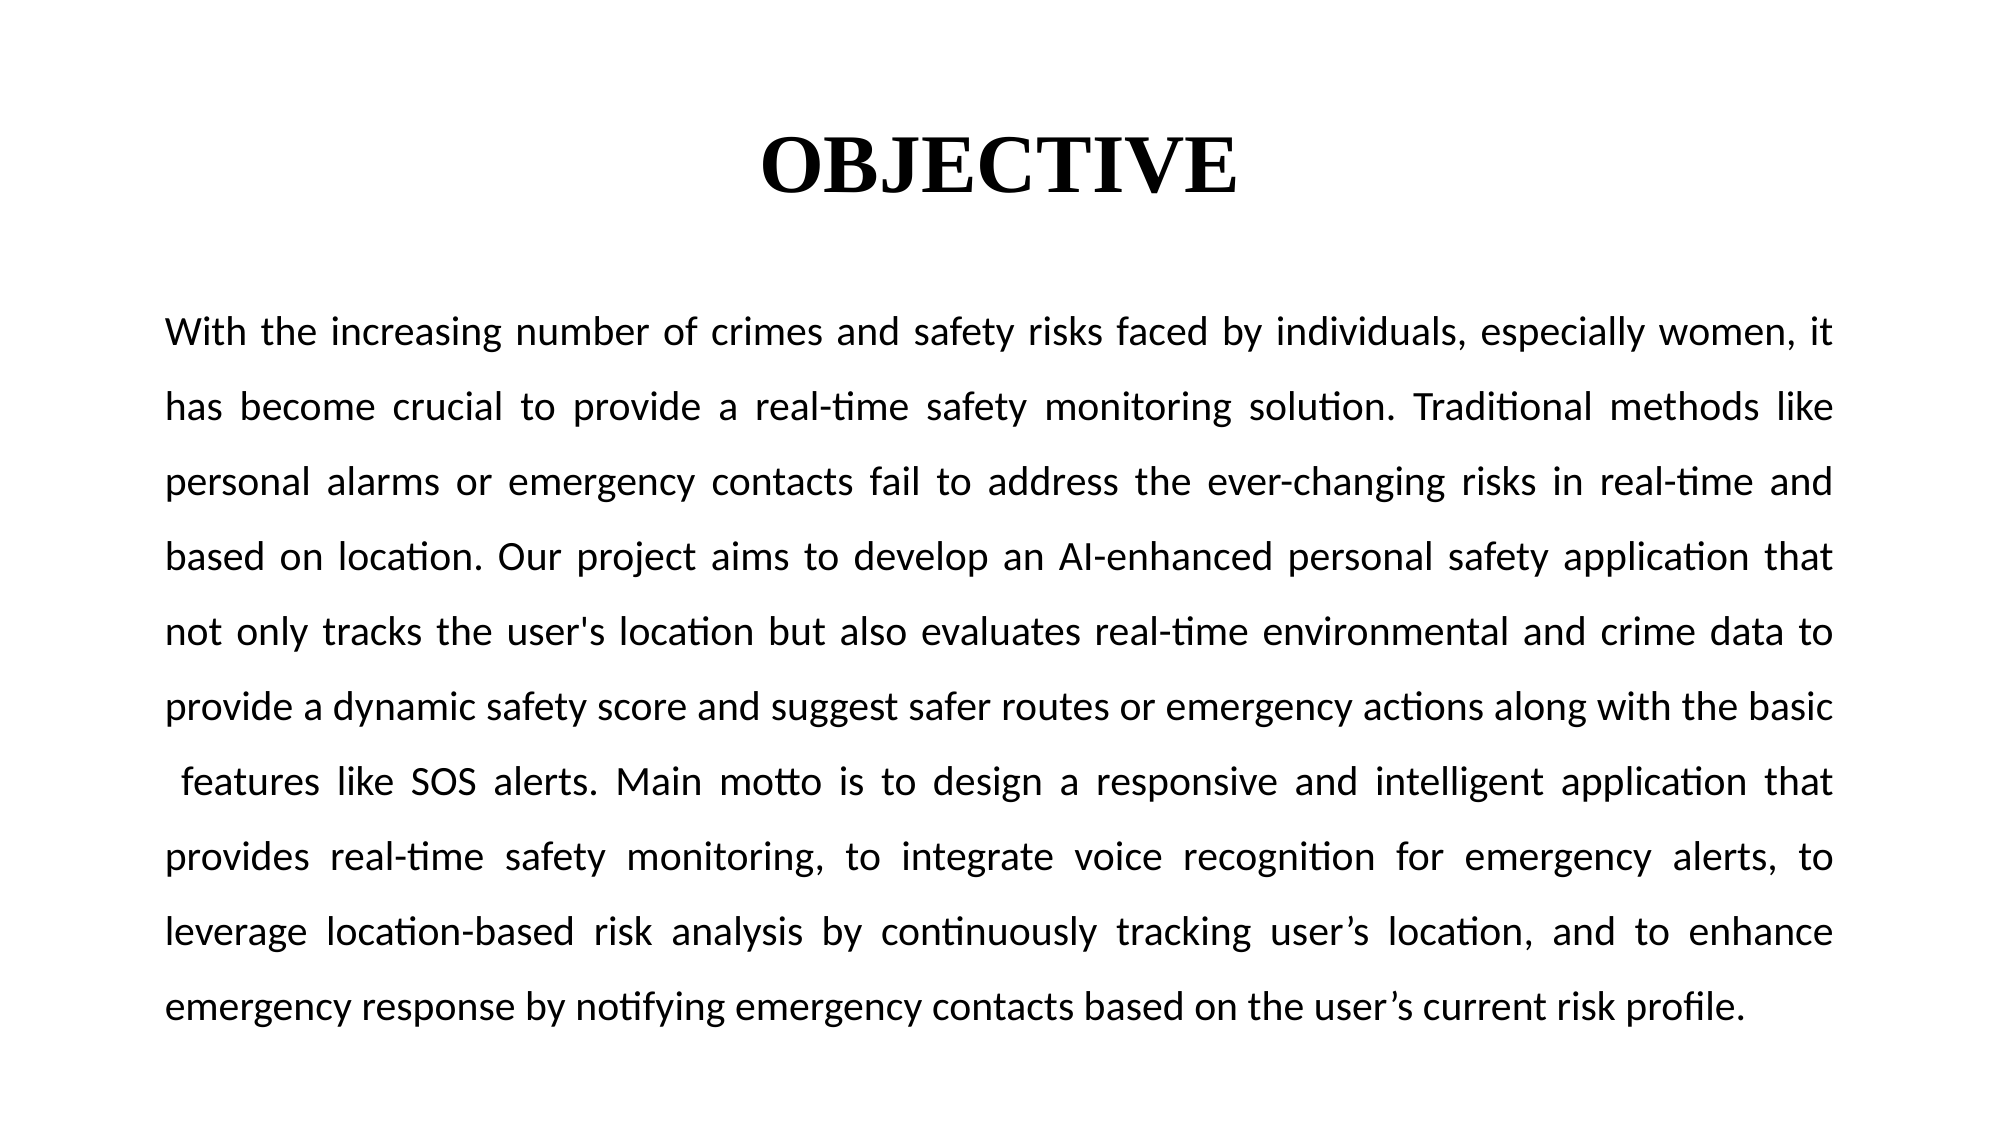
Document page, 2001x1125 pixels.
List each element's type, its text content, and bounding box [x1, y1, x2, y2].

list With the increasing number of crimes and safety risks faced by individuals, especially women, it has become crucial to provide a real-time safety monitoring solution. Traditional methods like personal alarms or emergency contacts fail to address the ever-changing risks in real-time and based on location. Our project aims to develop an AI-enhanced personal safety application that not only tracks the user's location but also evaluates real-time environmental and crime data to provide a dynamic safety score and suggest safer routes or emergency actions along with the basic features like SOS alerts. Main motto is to design a responsive and intelligent application that provides real-time safety monitoring, to integrate voice recognition for emergency alerts, to leverage location-based risk analysis by continuously tracking user’s location, and to enhance emergency response by notifying emergency contacts based on the user’s current risk profile. [149, 271, 1850, 1024]
title OBJECTIVE [149, 92, 1850, 239]
